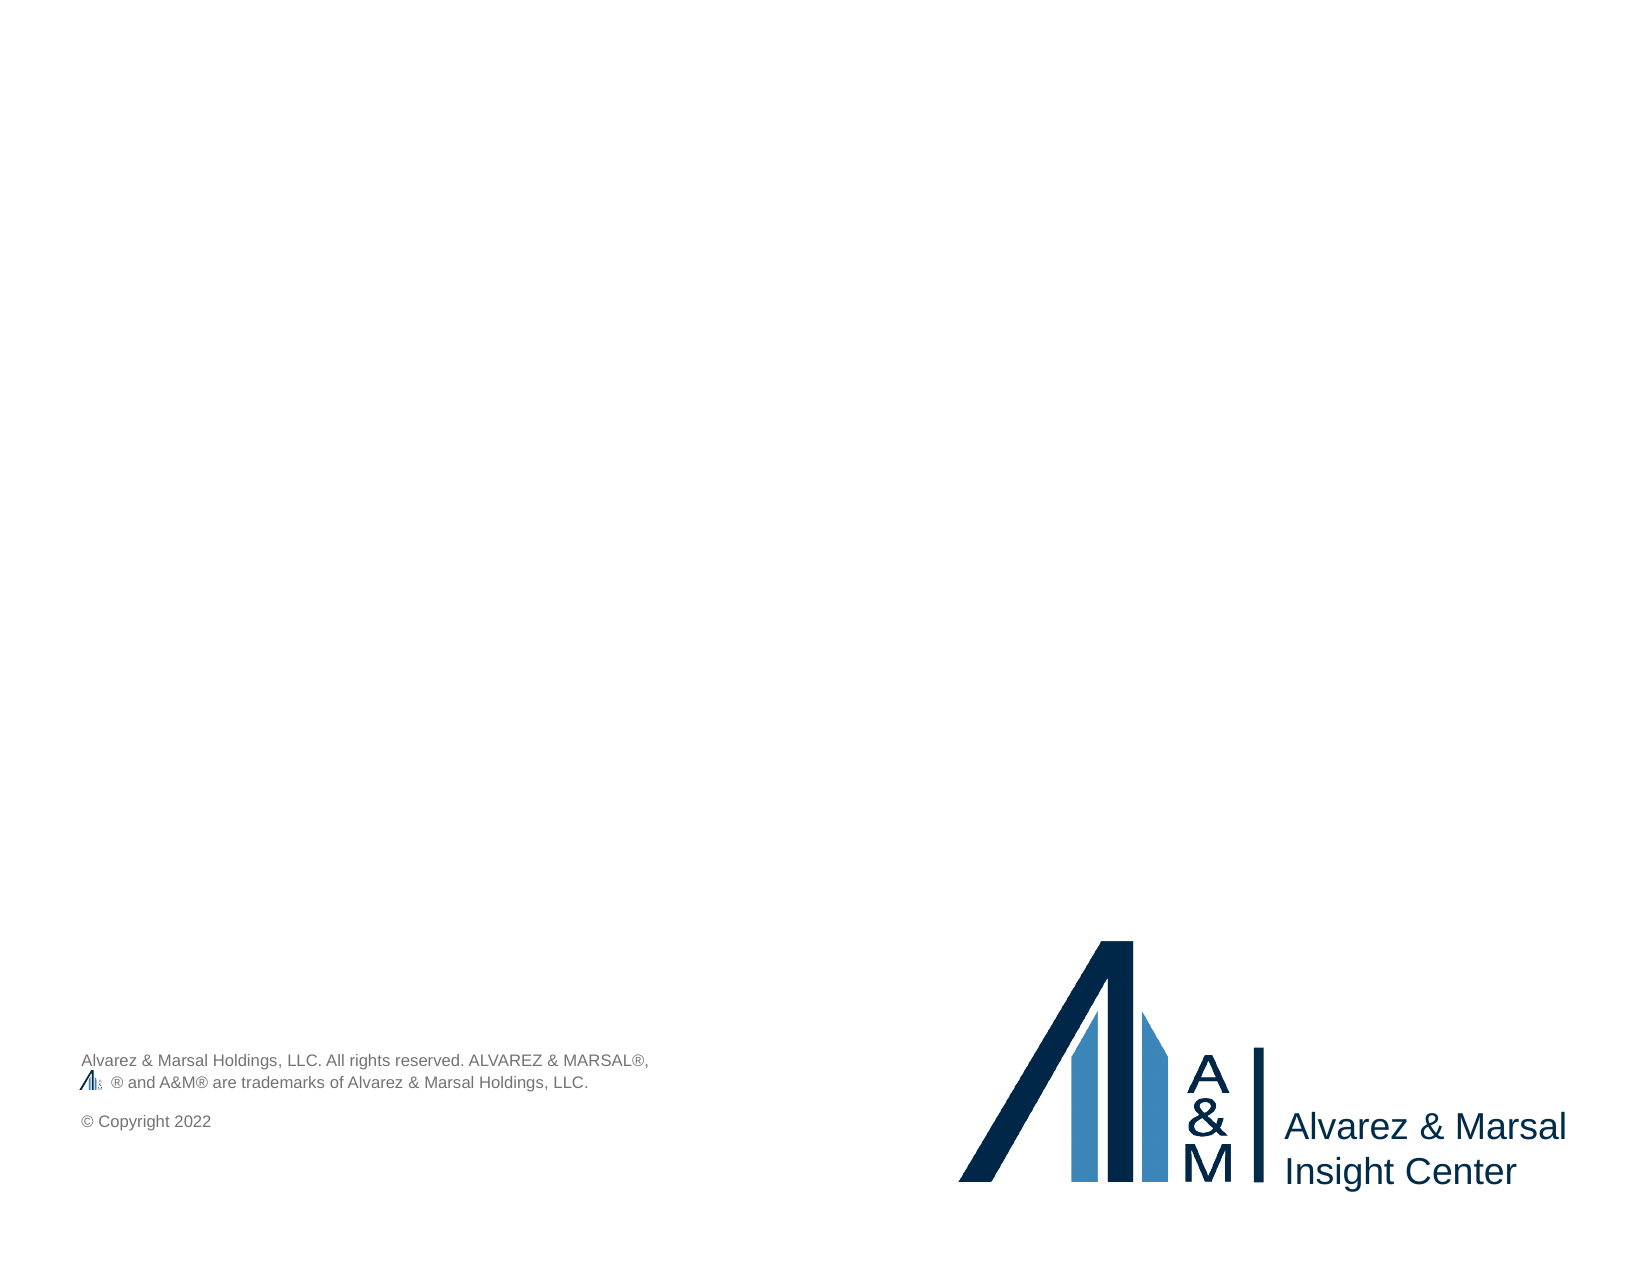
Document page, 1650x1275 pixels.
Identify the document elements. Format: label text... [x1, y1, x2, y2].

list Alvarez & Marsal Holdings, LLC. All rights reserved. ALVAREZ & MARSAL®, [81, 1049, 803, 1070]
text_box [958, 940, 1650, 1193]
picture [79, 1070, 102, 1091]
list © Copyright 2022 [81, 1110, 803, 1131]
list ® and A&M® are trademarks of Alvarez & Marsal Holdings, LLC. [104, 1071, 803, 1092]
